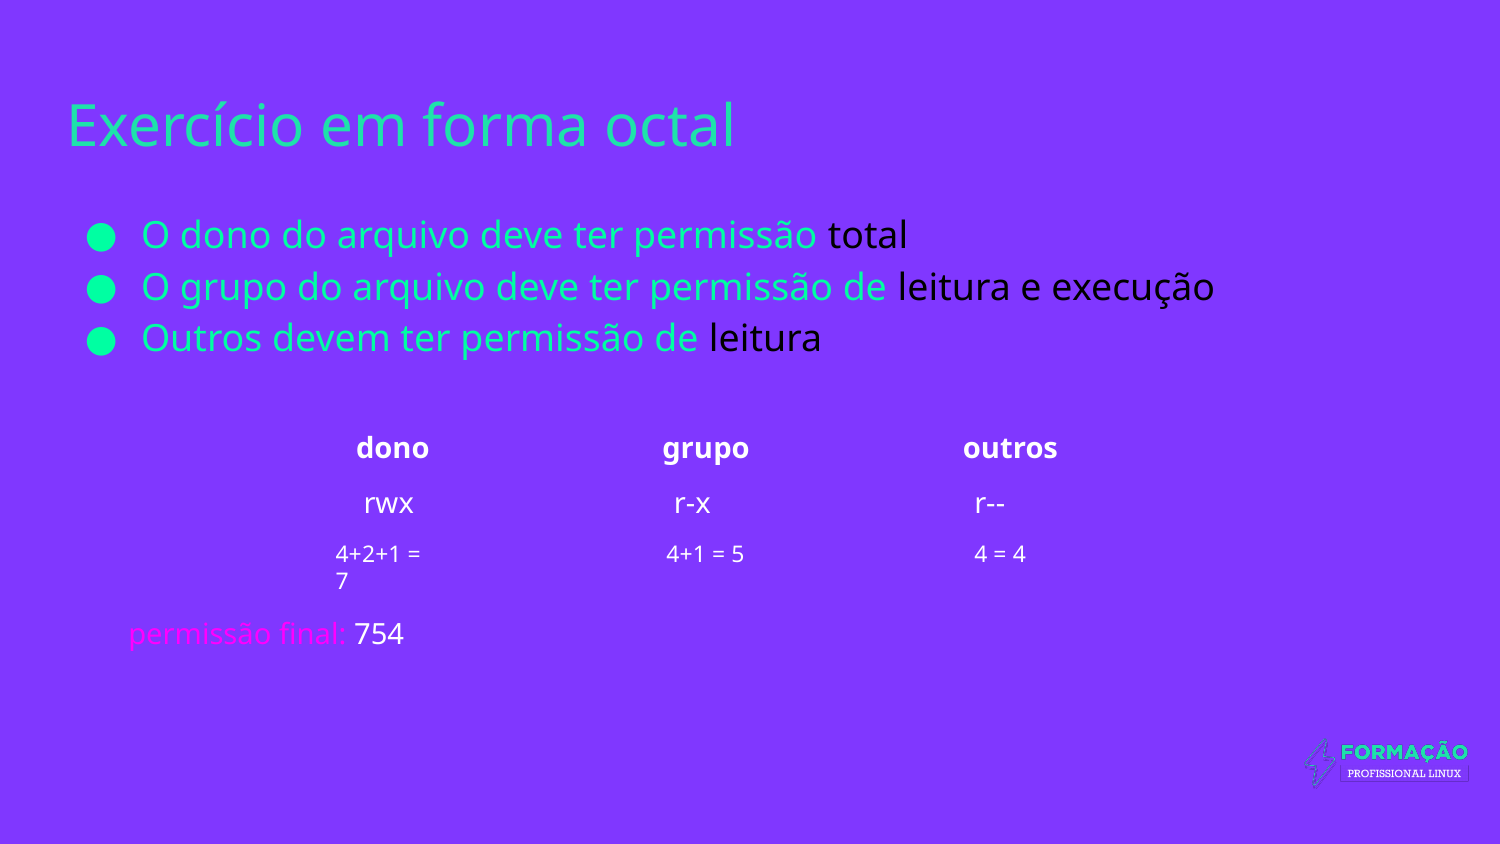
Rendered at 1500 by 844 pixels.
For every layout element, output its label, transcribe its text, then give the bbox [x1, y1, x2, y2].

text_box permissão final: 754 [113, 600, 587, 656]
text_box rwx [348, 469, 478, 525]
text_box 4 = 4 [959, 524, 1094, 580]
text_box r-- [959, 469, 1089, 524]
title Exercício em forma octal [51, 72, 1449, 167]
text_box grupo [647, 413, 800, 470]
picture [1273, 683, 1500, 844]
text_box outros [947, 413, 1100, 470]
text_box dono [341, 413, 494, 470]
text_box r-x [658, 469, 788, 525]
list O dono do arquivo deve ter permissão total O grupo do arquivo deve ter permissão de leitura e execução Outros devem ter permissão de leitura [51, 189, 1449, 750]
text_box 4+1 = 5 [651, 524, 786, 580]
text_box 4+2+1 = 7 [320, 524, 455, 580]
